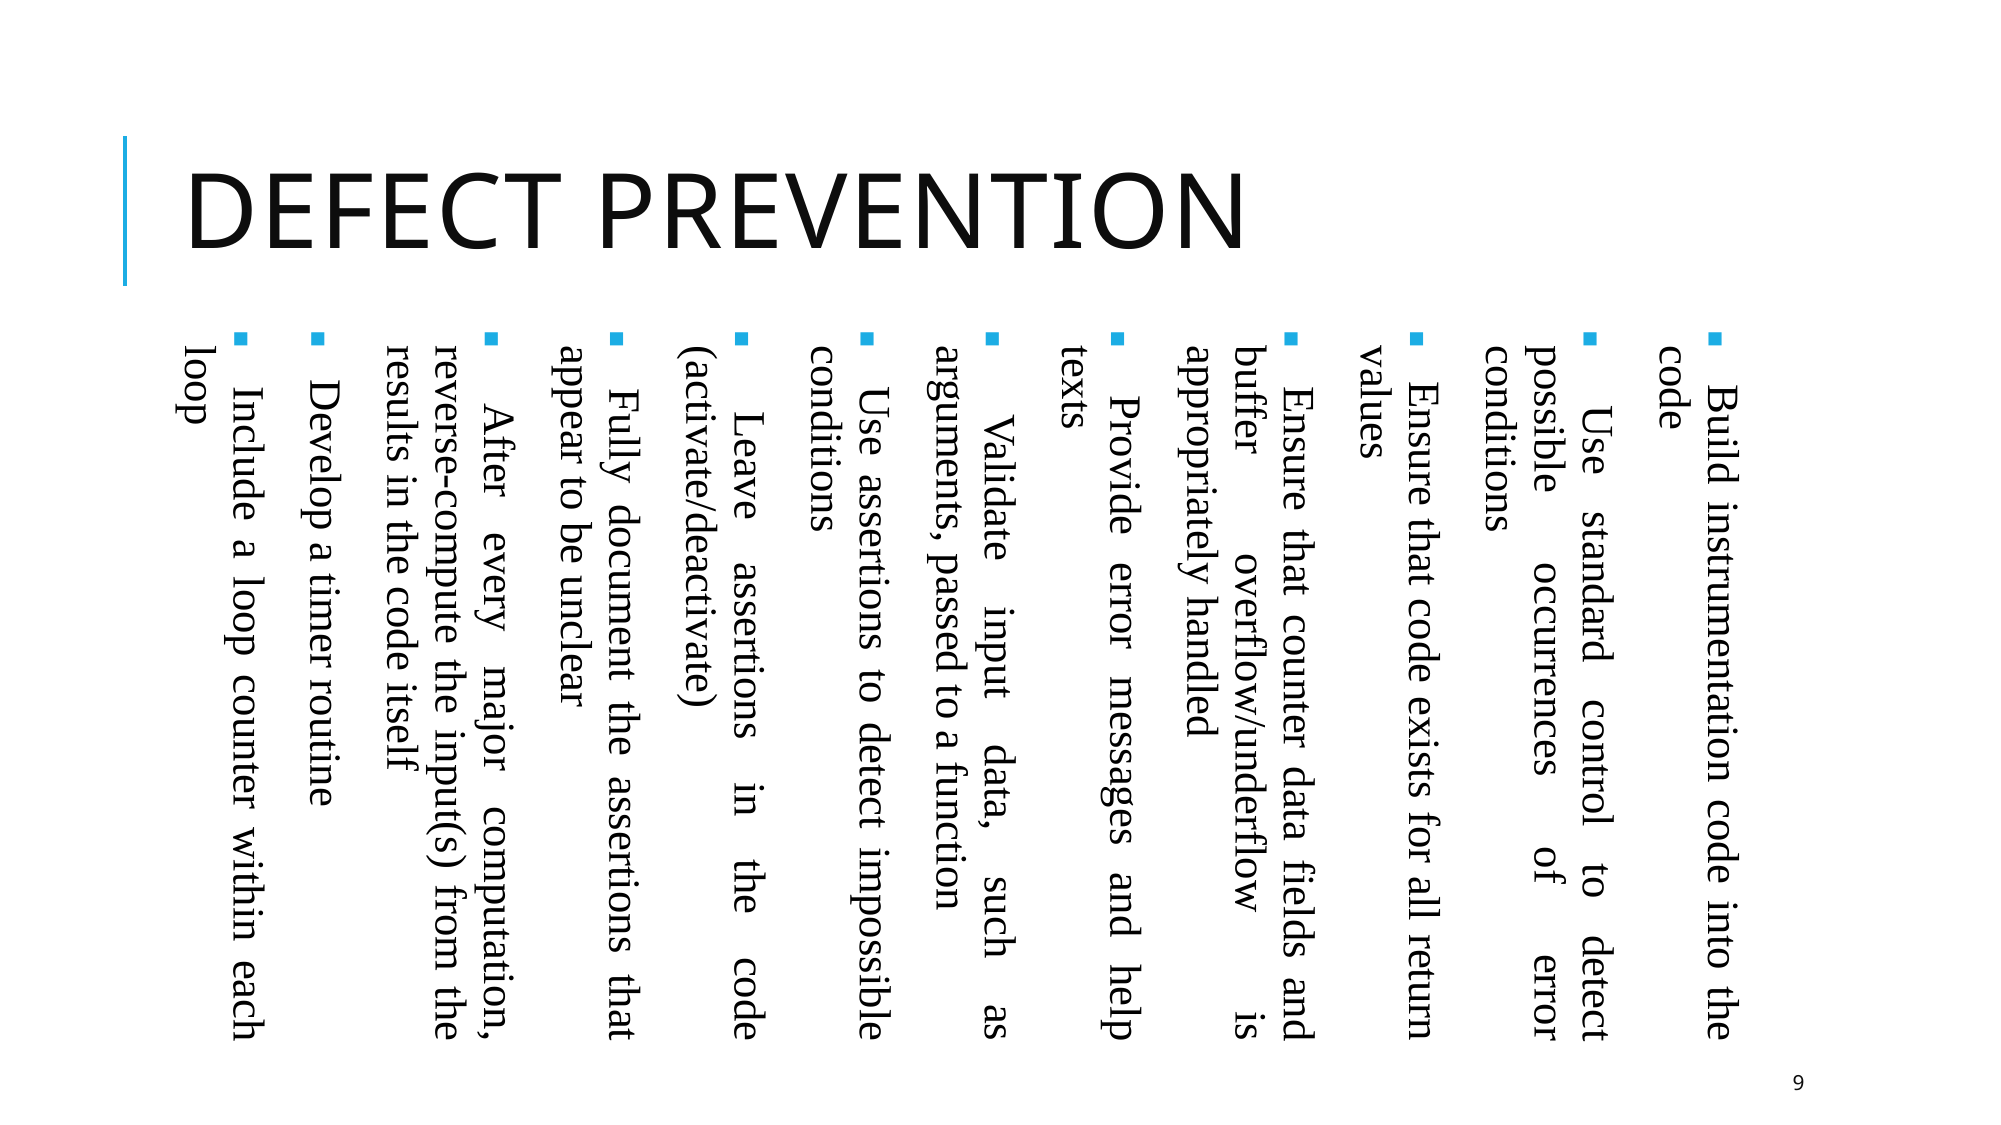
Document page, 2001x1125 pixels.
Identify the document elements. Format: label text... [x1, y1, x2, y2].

title Defect Prevention [168, 96, 1763, 320]
slide_number 9 [1777, 1061, 1938, 1107]
list Build instrumentation code into the code Use standard control to detect possible occurrences of error conditions Ensure that code exists for all return values Ensure that counter data fields and buffer overflow/underflow is appropriately handled Provide error messages and help texts Validate input data, such as arguments, passed to a function Use assertions to detect impossible conditions Leave assertions in the code (activate/deactivate) Fully document the assertions that appear to be unclear After every major computation, reverse-compute the input(s) from the results in the code itself Develop a timer routine Include a loop counter within each loop [168, 320, 1763, 1062]
